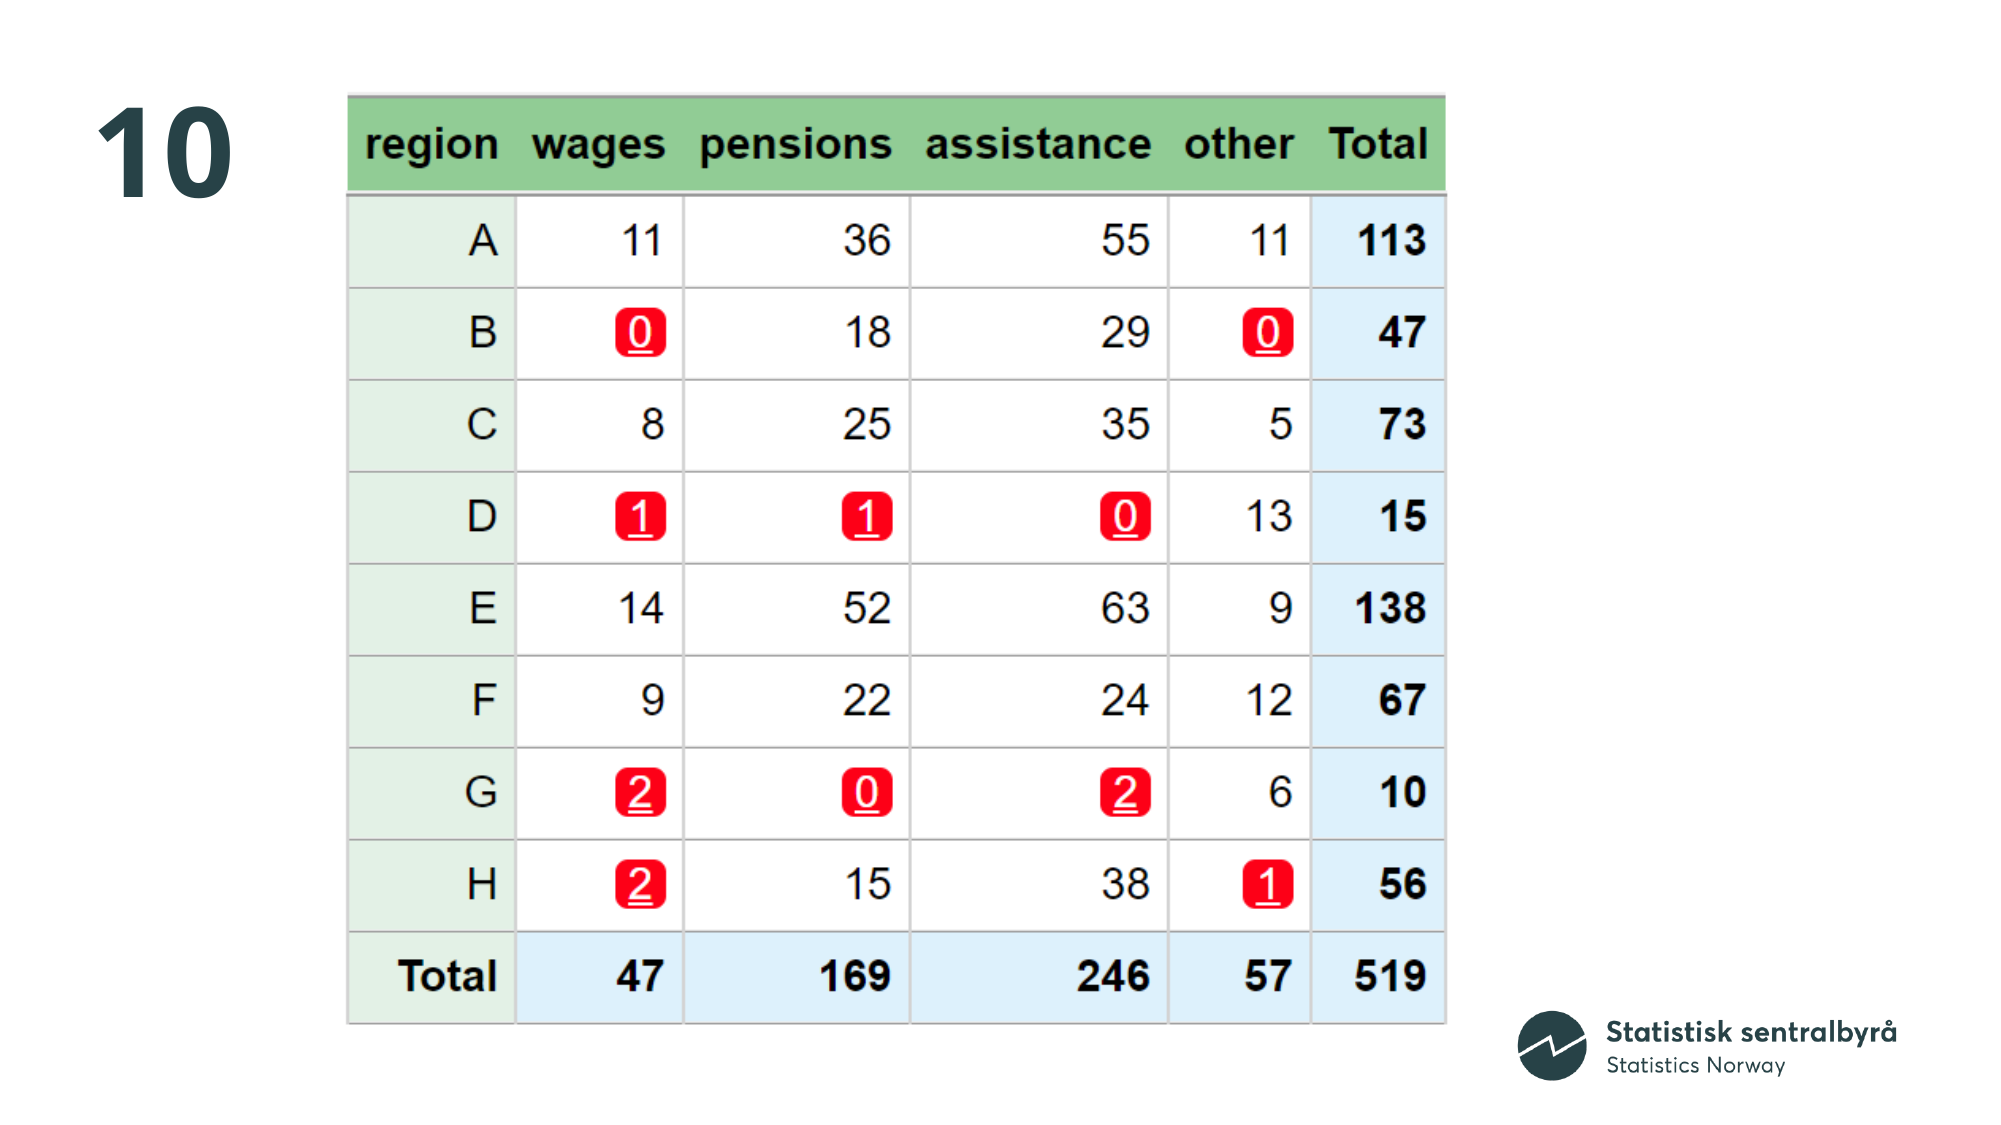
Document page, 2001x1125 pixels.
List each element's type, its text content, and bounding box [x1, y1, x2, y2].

picture [1503, 995, 2000, 1125]
picture [340, 86, 1457, 1039]
title 10 [76, 53, 257, 269]
